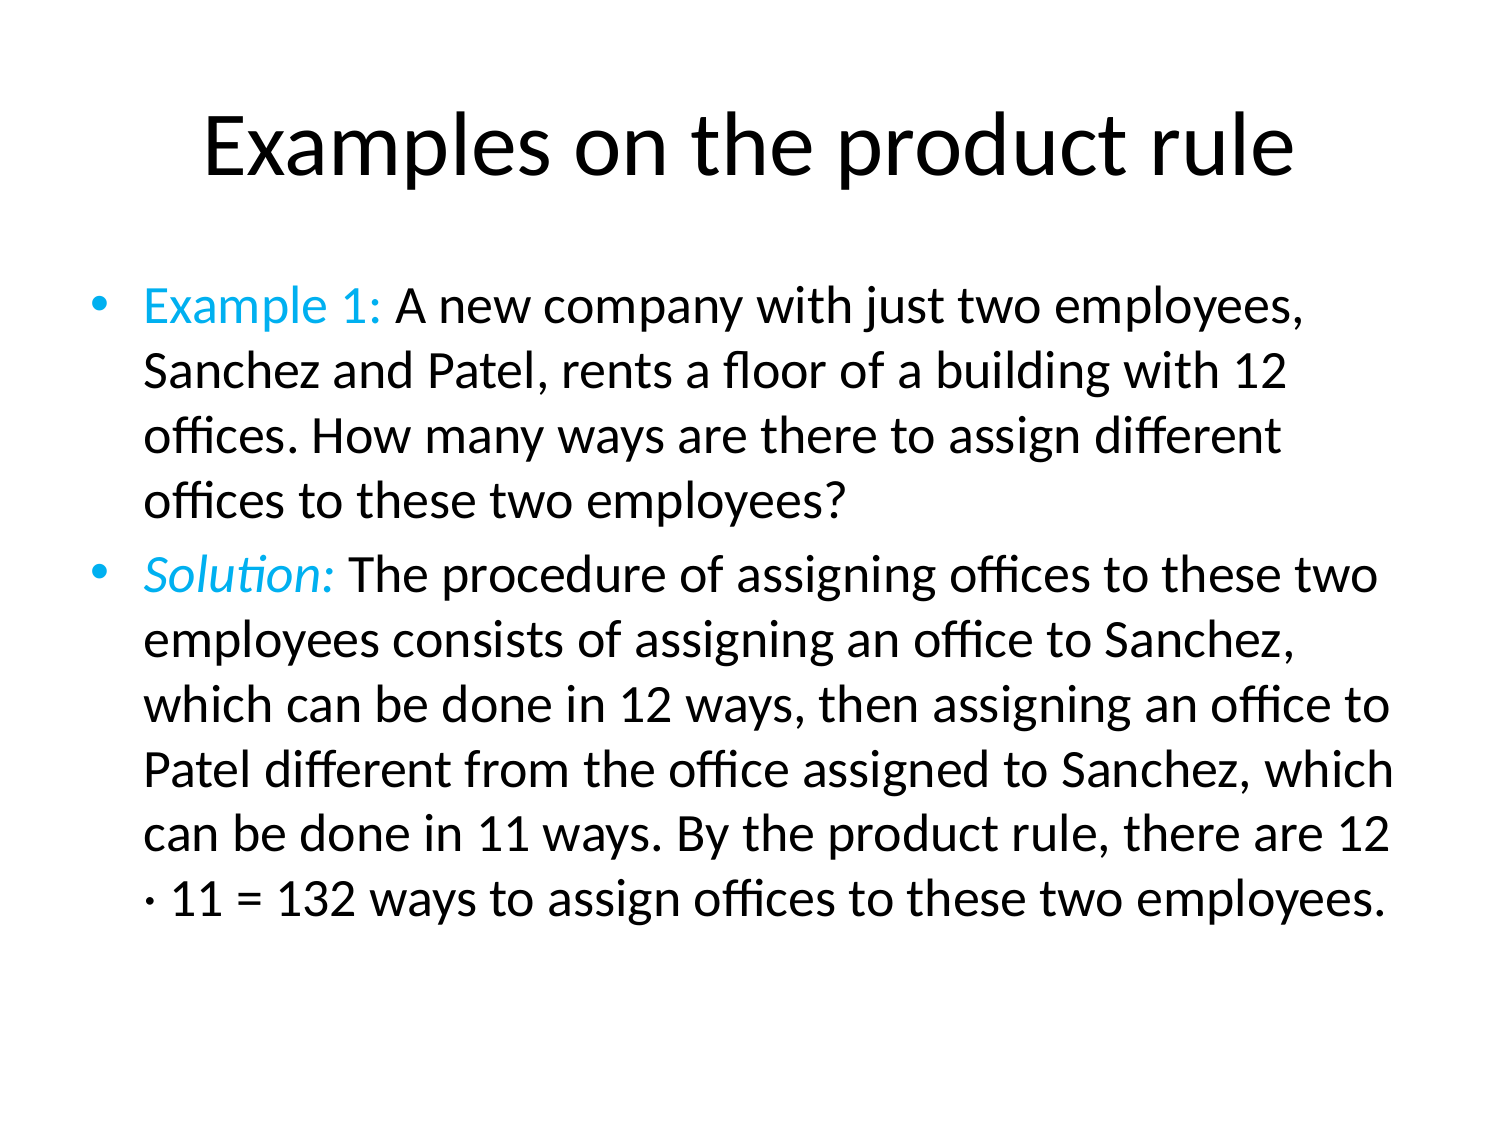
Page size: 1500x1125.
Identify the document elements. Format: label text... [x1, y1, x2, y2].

list Example 1: A new company with just two employees, Sanchez and Patel, rents a floor of a building with 12 offices. How many ways are there to assign different offices to these two employees? Solution: The procedure of assigning offices to these two employees consists of assigning an office to Sanchez, which can be done in 12 ways, then assigning an office to Patel different from the office assigned to Sanchez, which can be done in 11 ways. By the product rule, there are 12 · 11 = 132 ways to assign offices to these two employees. [75, 262, 1425, 1005]
title Examples on the product rule [75, 45, 1425, 233]
